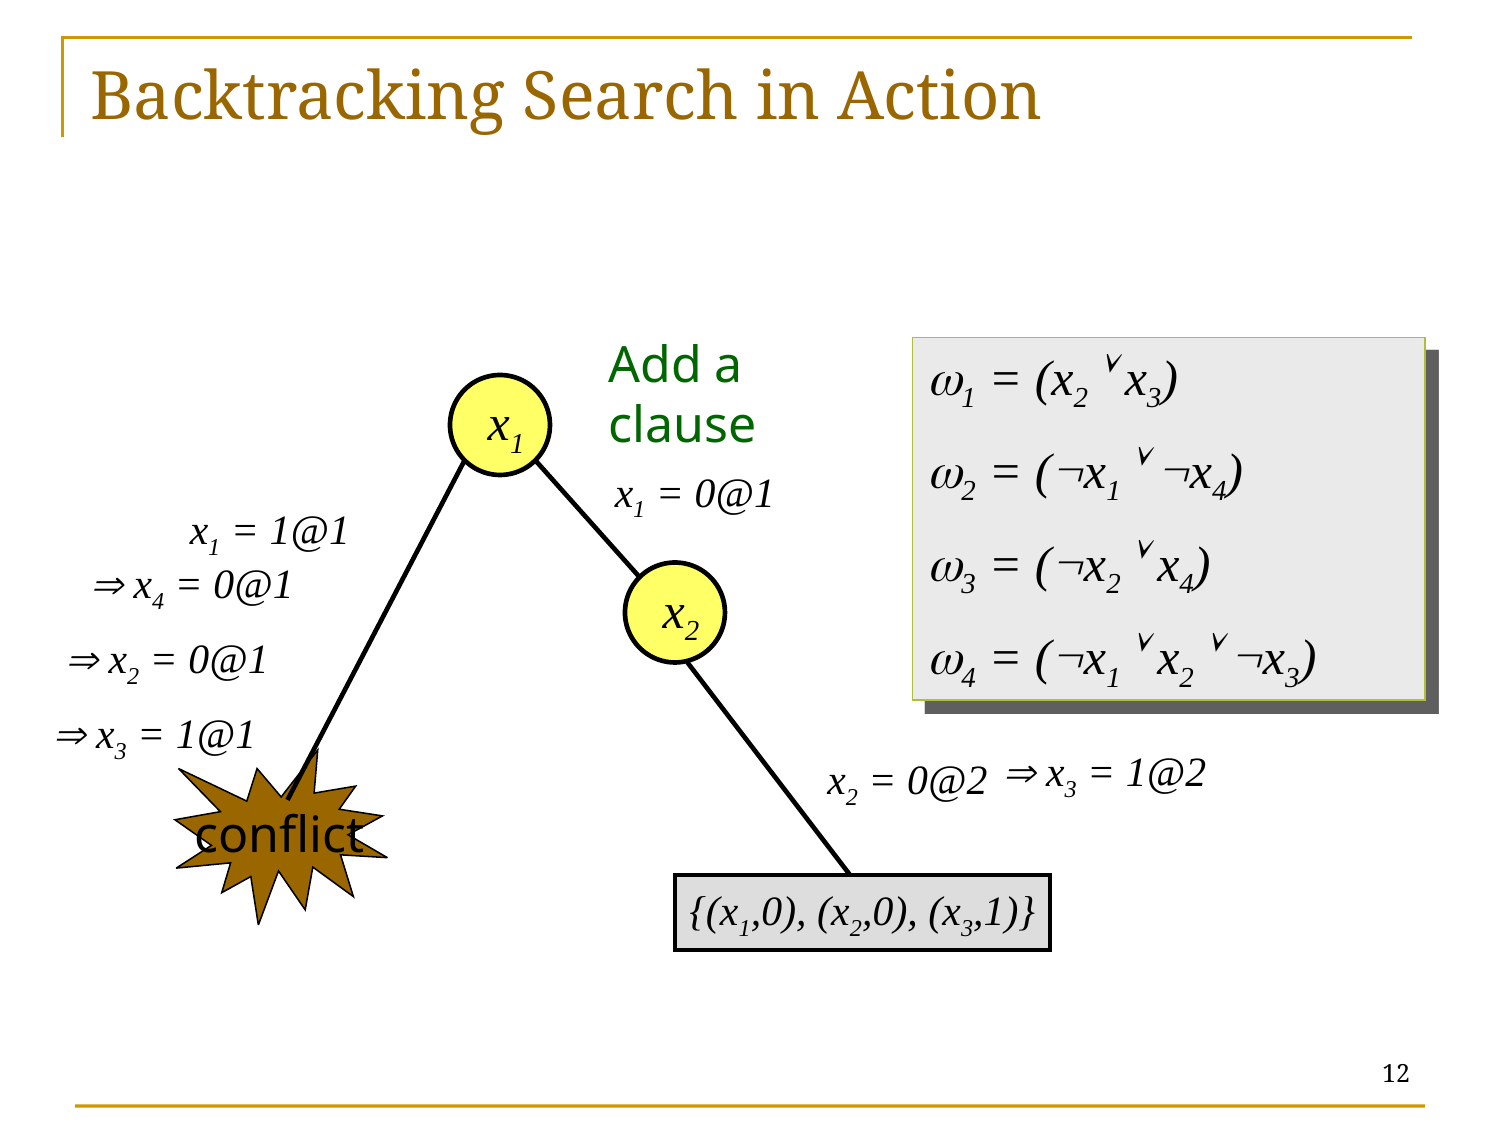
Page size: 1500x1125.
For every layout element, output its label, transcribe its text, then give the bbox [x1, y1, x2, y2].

text_box 1 = (x2  x3) 2 = (x1  x4) 3 = (x2  x4) 4 = (x1  x2  x3) [912, 337, 1425, 701]
text_box  x2 = 0@1 [50, 624, 282, 697]
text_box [287, 462, 465, 801]
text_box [624, 562, 1238, 951]
text_box conflict [174, 768, 388, 925]
text_box  x4 = 0@1 [75, 549, 282, 622]
text_box  x3 = 1@1 [37, 699, 282, 772]
text_box x1 = 1@1 [162, 487, 282, 568]
text_box x1 [450, 375, 550, 475]
text_box Add a clause [593, 324, 907, 460]
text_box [535, 449, 801, 575]
title Backtracking Search in Action [74, 45, 1426, 233]
slide_number 12 [1074, 1024, 1425, 1100]
